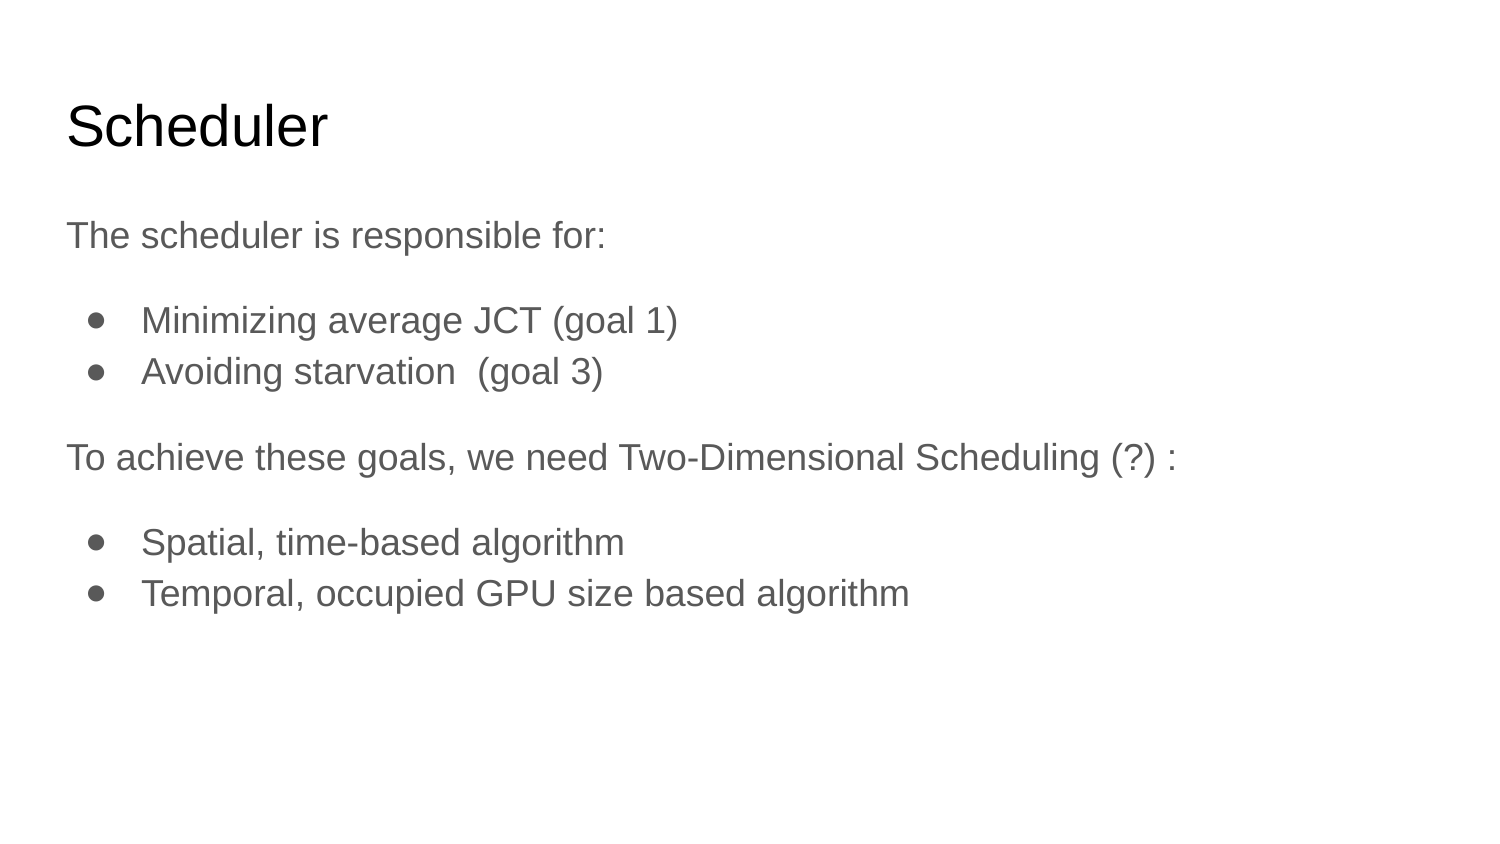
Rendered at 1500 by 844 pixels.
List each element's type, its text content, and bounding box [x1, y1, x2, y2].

title Scheduler [51, 72, 1449, 167]
list The scheduler is responsible for: Minimizing average JCT (goal 1) Avoiding starvation (goal 3) To achieve these goals, we need Two-Dimensional Scheduling (?) : Spatial, time-based algorithm Temporal, occupied GPU size based algorithm [51, 189, 1449, 750]
